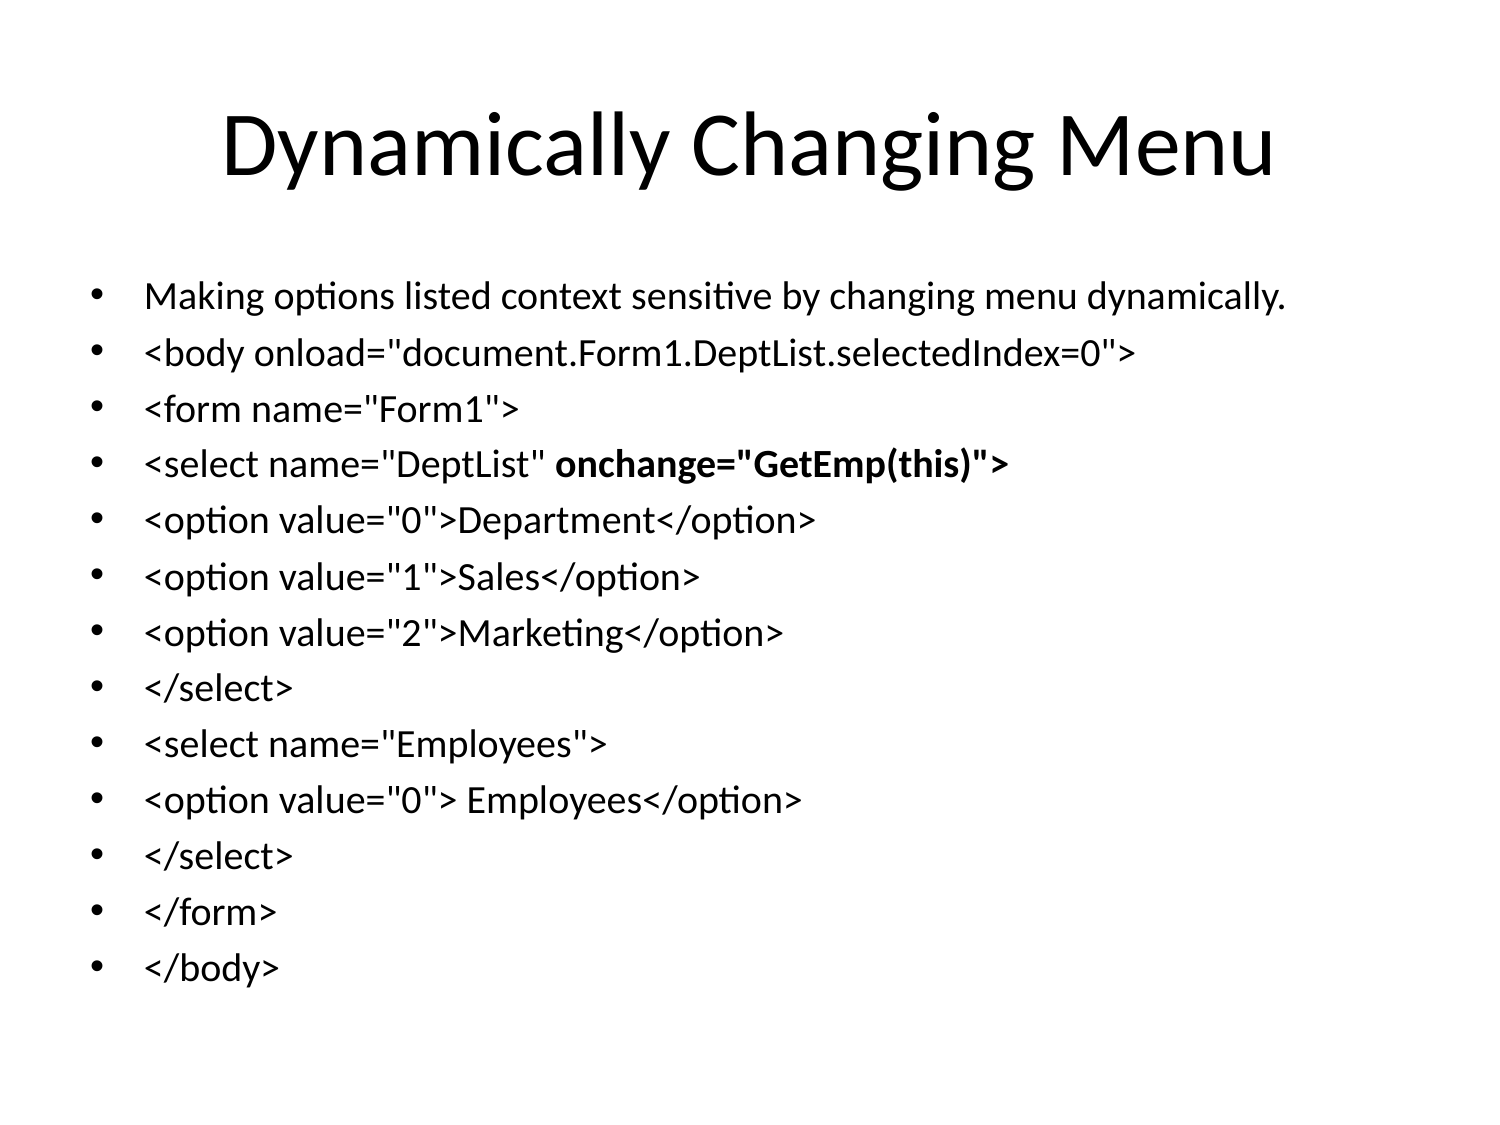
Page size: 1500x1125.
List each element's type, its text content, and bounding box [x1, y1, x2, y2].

list Making options listed context sensitive by changing menu dynamically. <body onload="document.Form1.DeptList.selectedIndex=0"> <form name="Form1"> <select name="DeptList" onchange="GetEmp(this)"> <option value="0">Department</option> <option value="1">Sales</option> <option value="2">Marketing</option> </select> <select name="Employees"> <option value="0"> Employees</option> </select> </form> </body> [75, 262, 1425, 1005]
title Dynamically Changing Menu [75, 45, 1425, 233]
